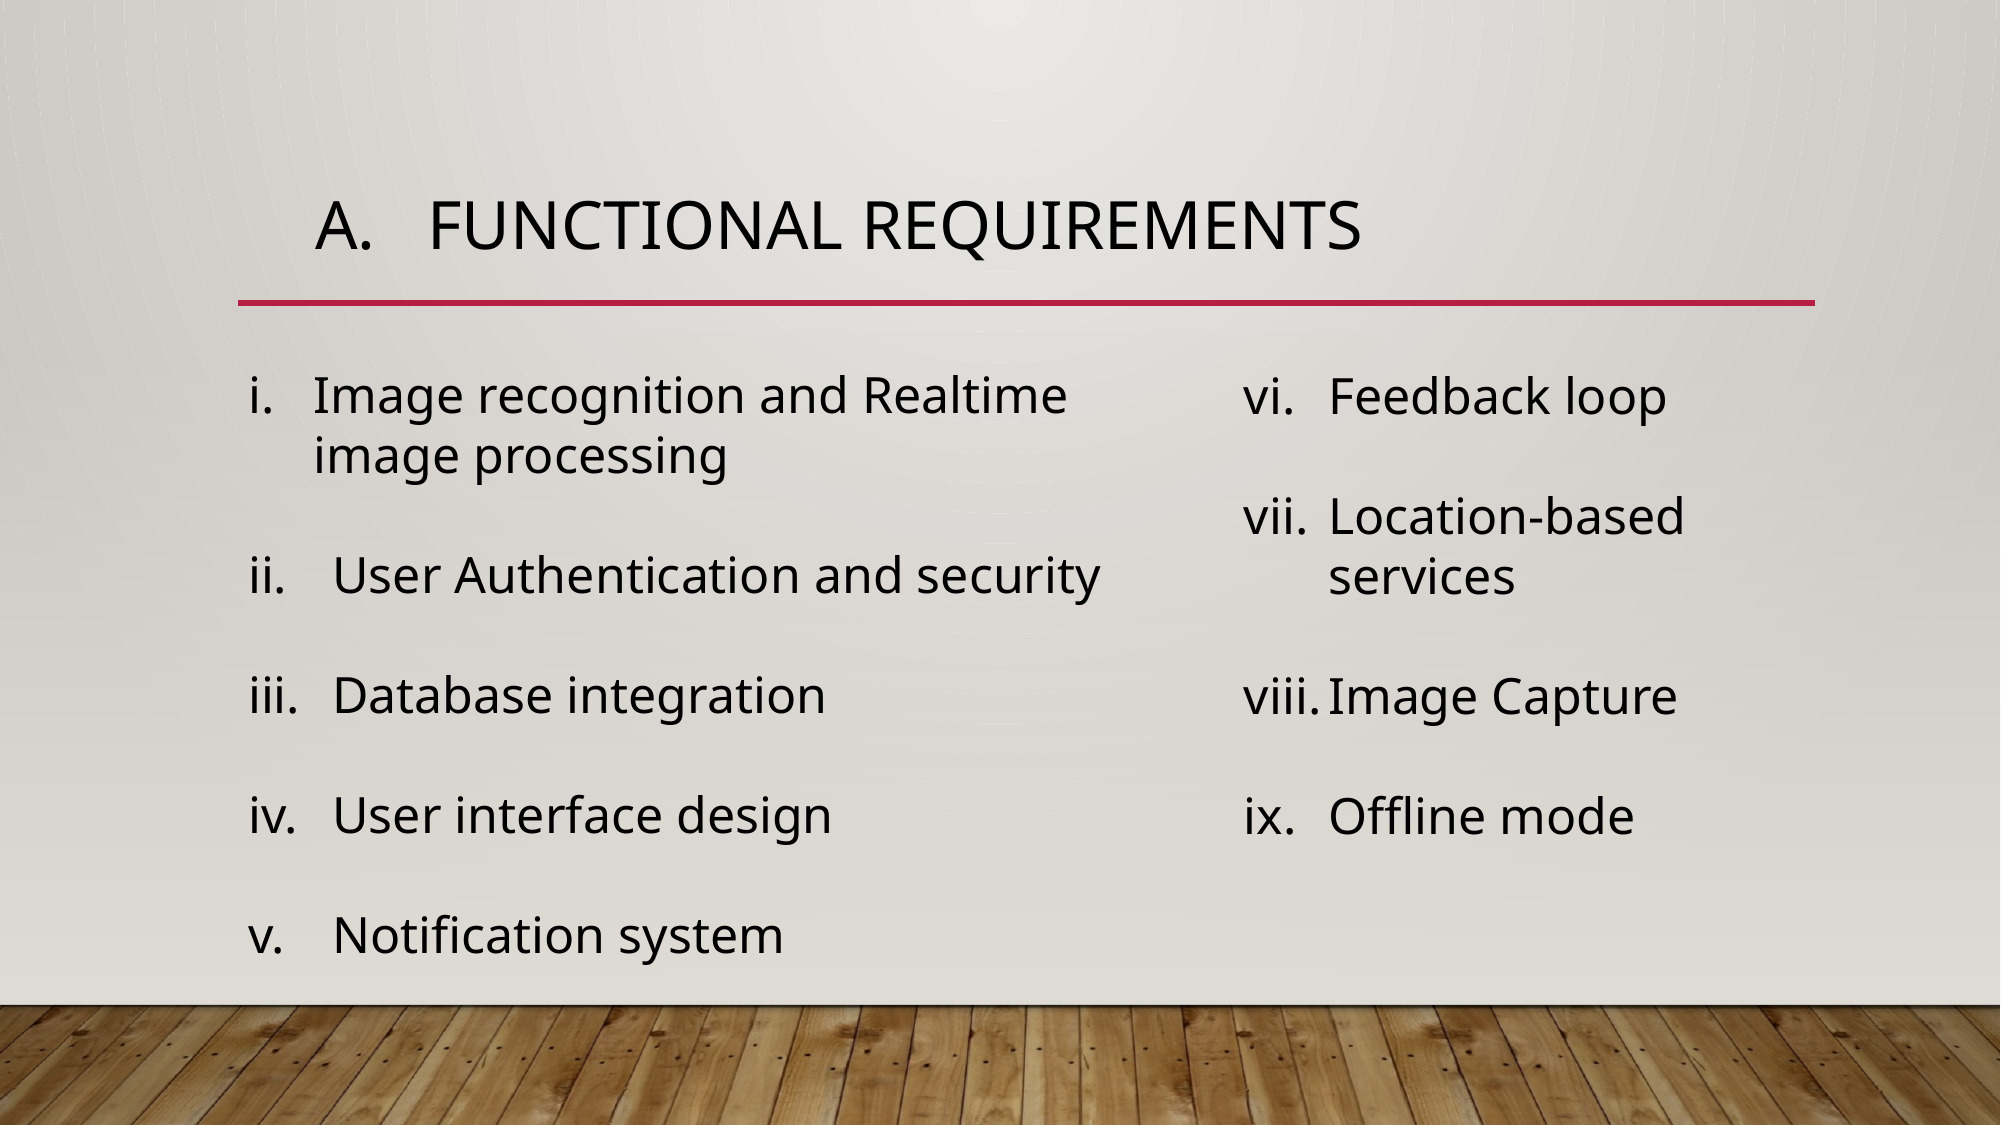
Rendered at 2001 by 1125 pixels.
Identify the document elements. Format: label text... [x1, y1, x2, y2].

text_box Feedback loop Location-based services Image Capture Offline mode [1229, 356, 1861, 902]
text_box Image recognition and Realtime image processing User Authentication and security Database integration User interface design Notification system [233, 356, 1148, 972]
picture [0, 1005, 2000, 1125]
title A. Functional requirements [300, 184, 1876, 357]
